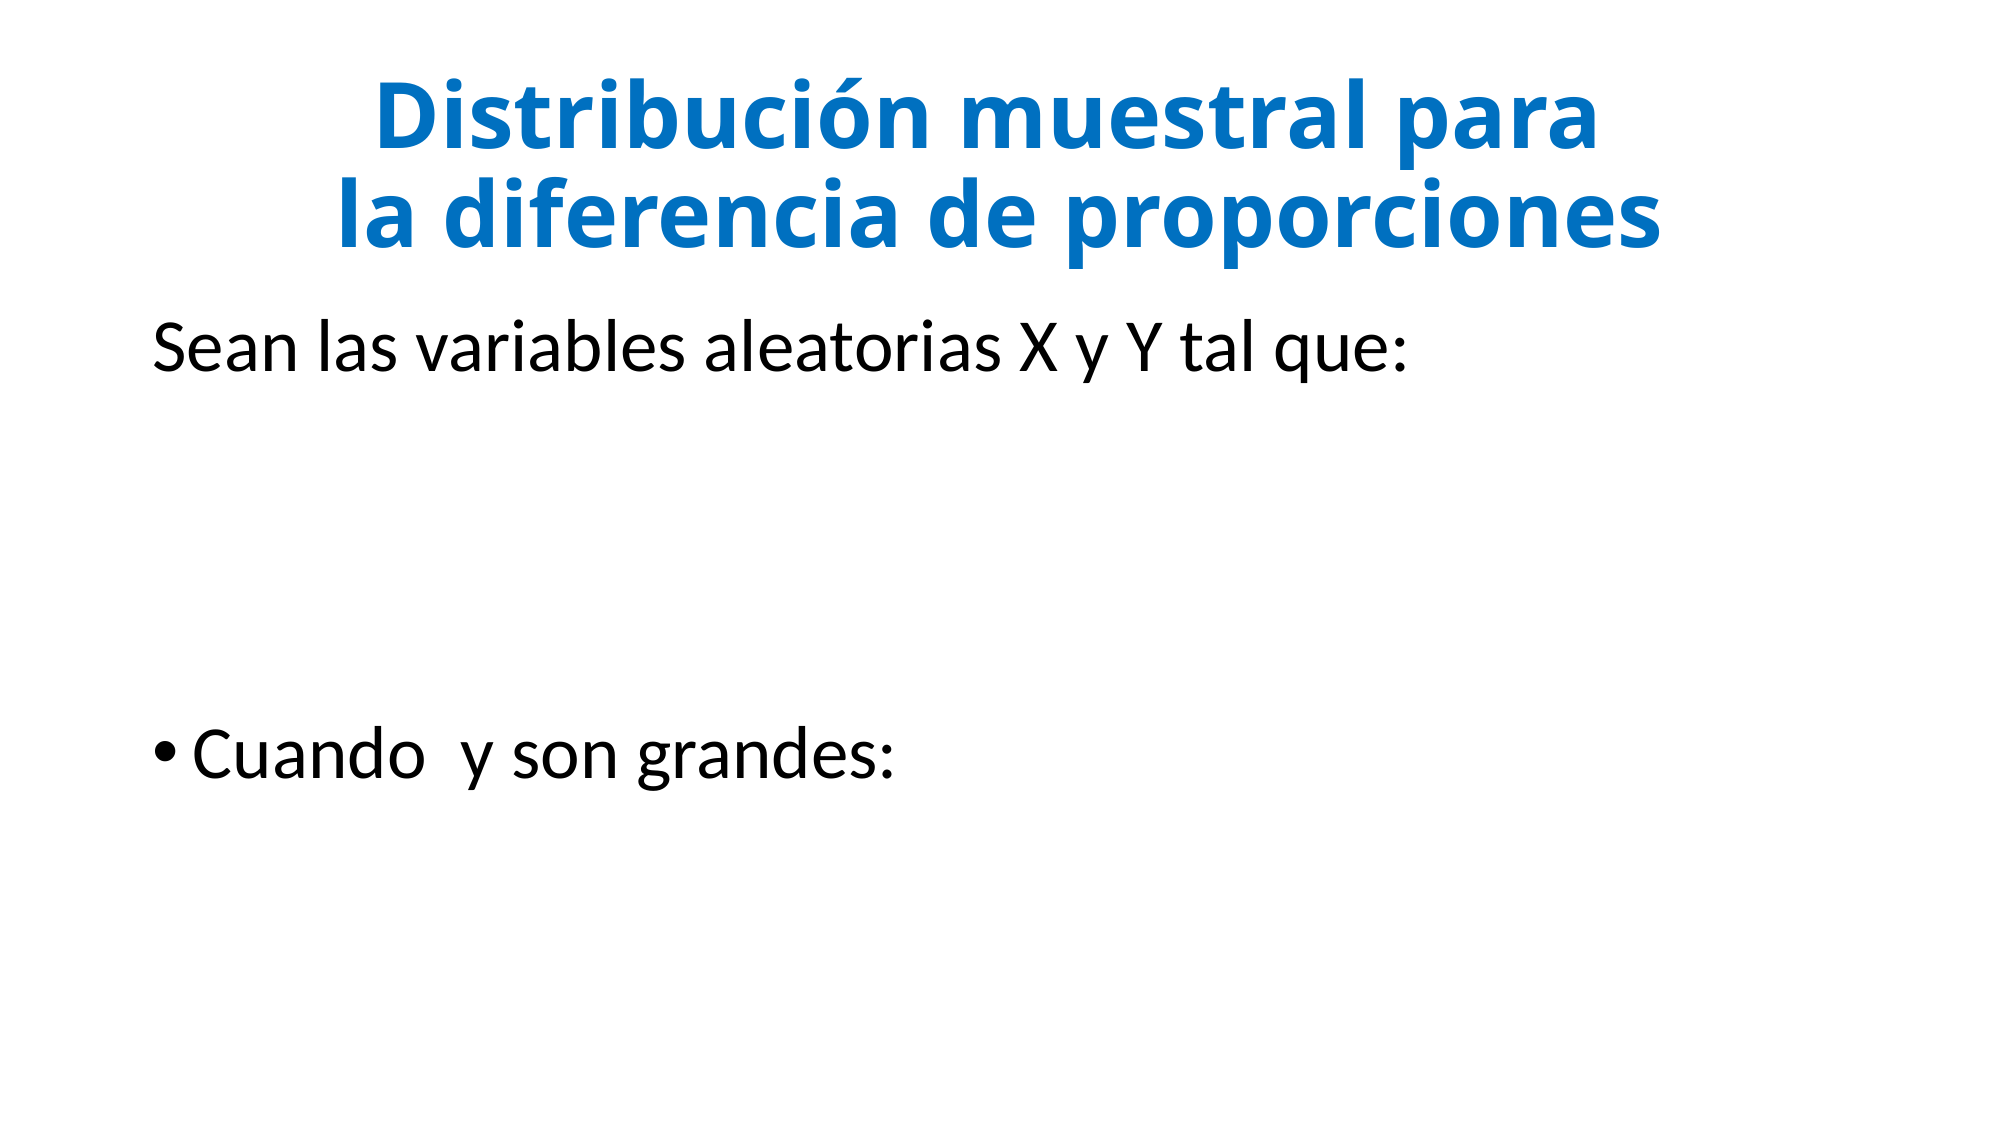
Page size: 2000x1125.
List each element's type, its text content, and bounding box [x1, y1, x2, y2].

title Distribución muestral para la diferencia de proporciones [137, 59, 1862, 278]
